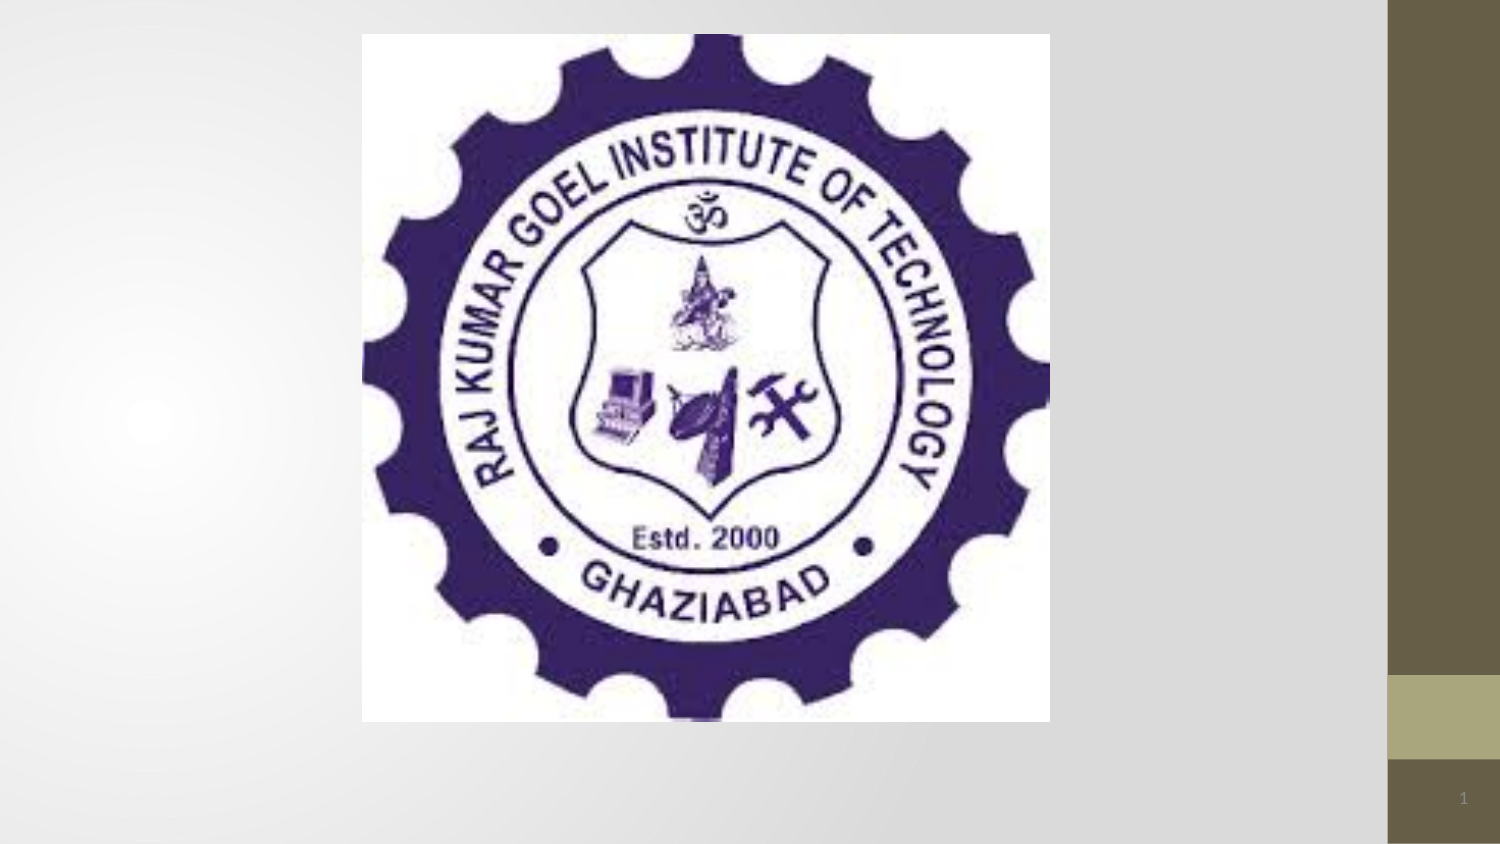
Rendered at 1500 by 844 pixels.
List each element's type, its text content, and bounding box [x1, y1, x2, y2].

picture [361, 33, 1051, 723]
text_box 1 [1389, 764, 1480, 830]
